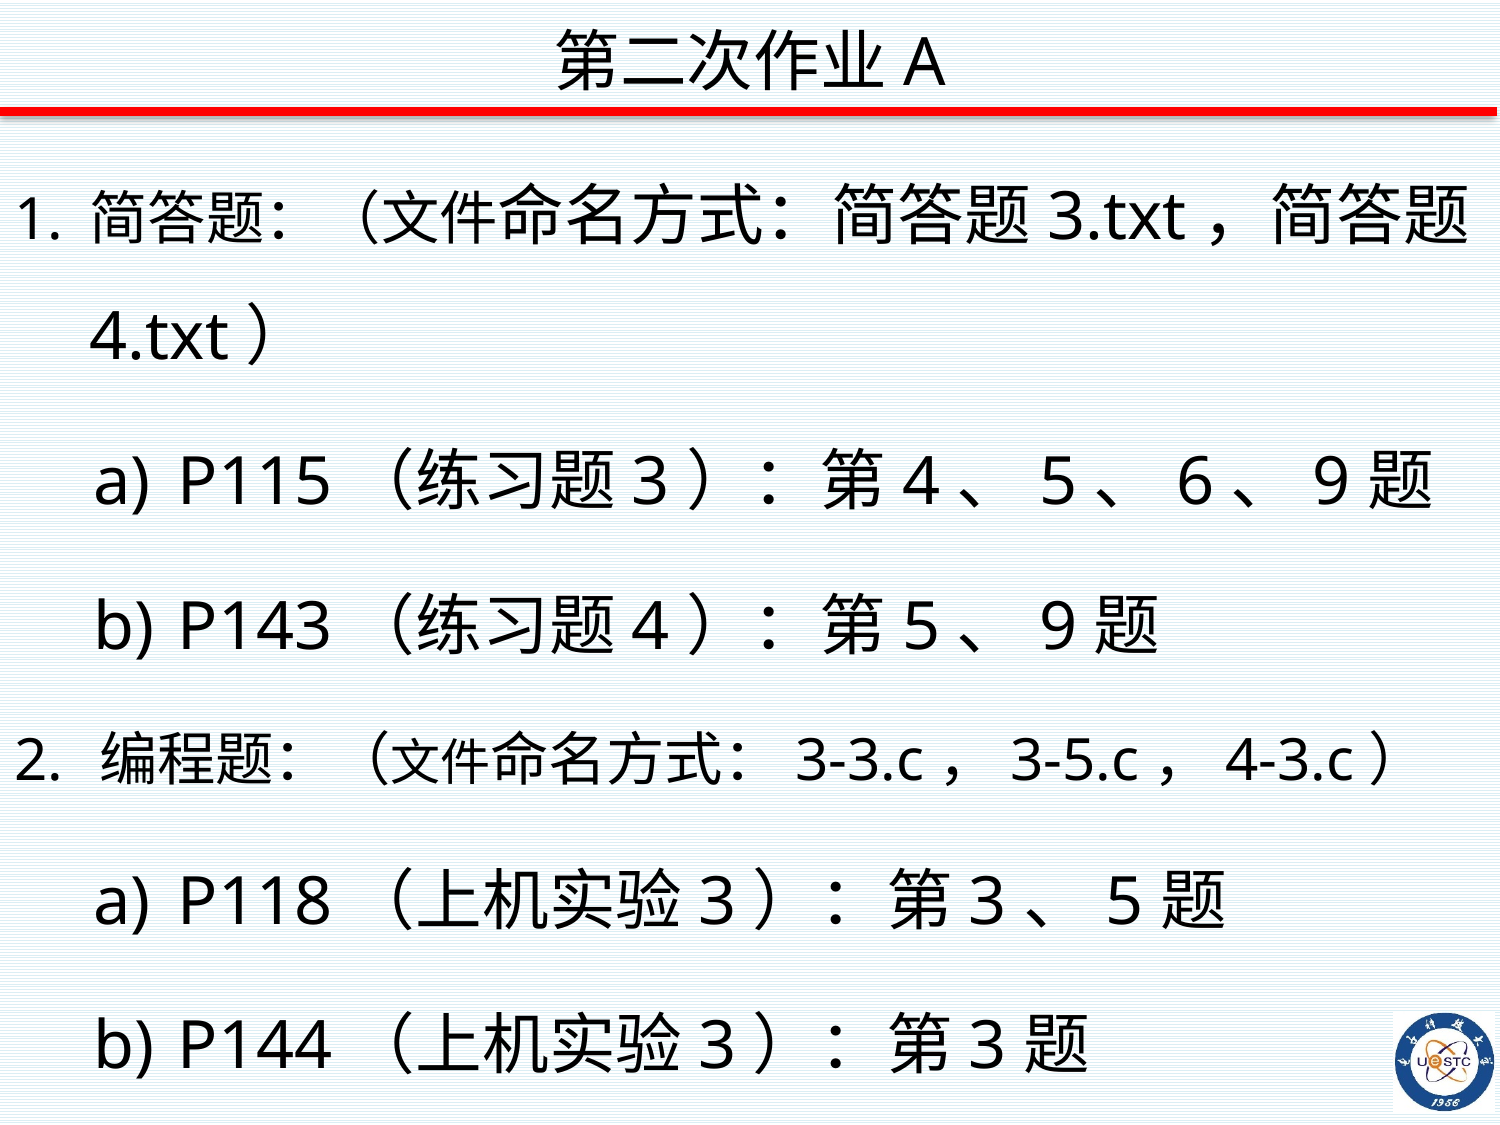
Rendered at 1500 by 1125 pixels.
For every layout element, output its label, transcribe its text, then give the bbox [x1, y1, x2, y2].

text_box 第二次作业A [0, 11, 1500, 106]
list 简答题：（文件命名方式：简答题3.txt，简答题4.txt） P115（练习题3）：第4、5、6、9题 P143（练习题4）：第5、9题 编程题：（文件命名方式：3-3.c，3-5.c，4-3.c） P118（上机实验3）：第3、5题 P144（上机实验3）：第3题 [0, 125, 1500, 1125]
